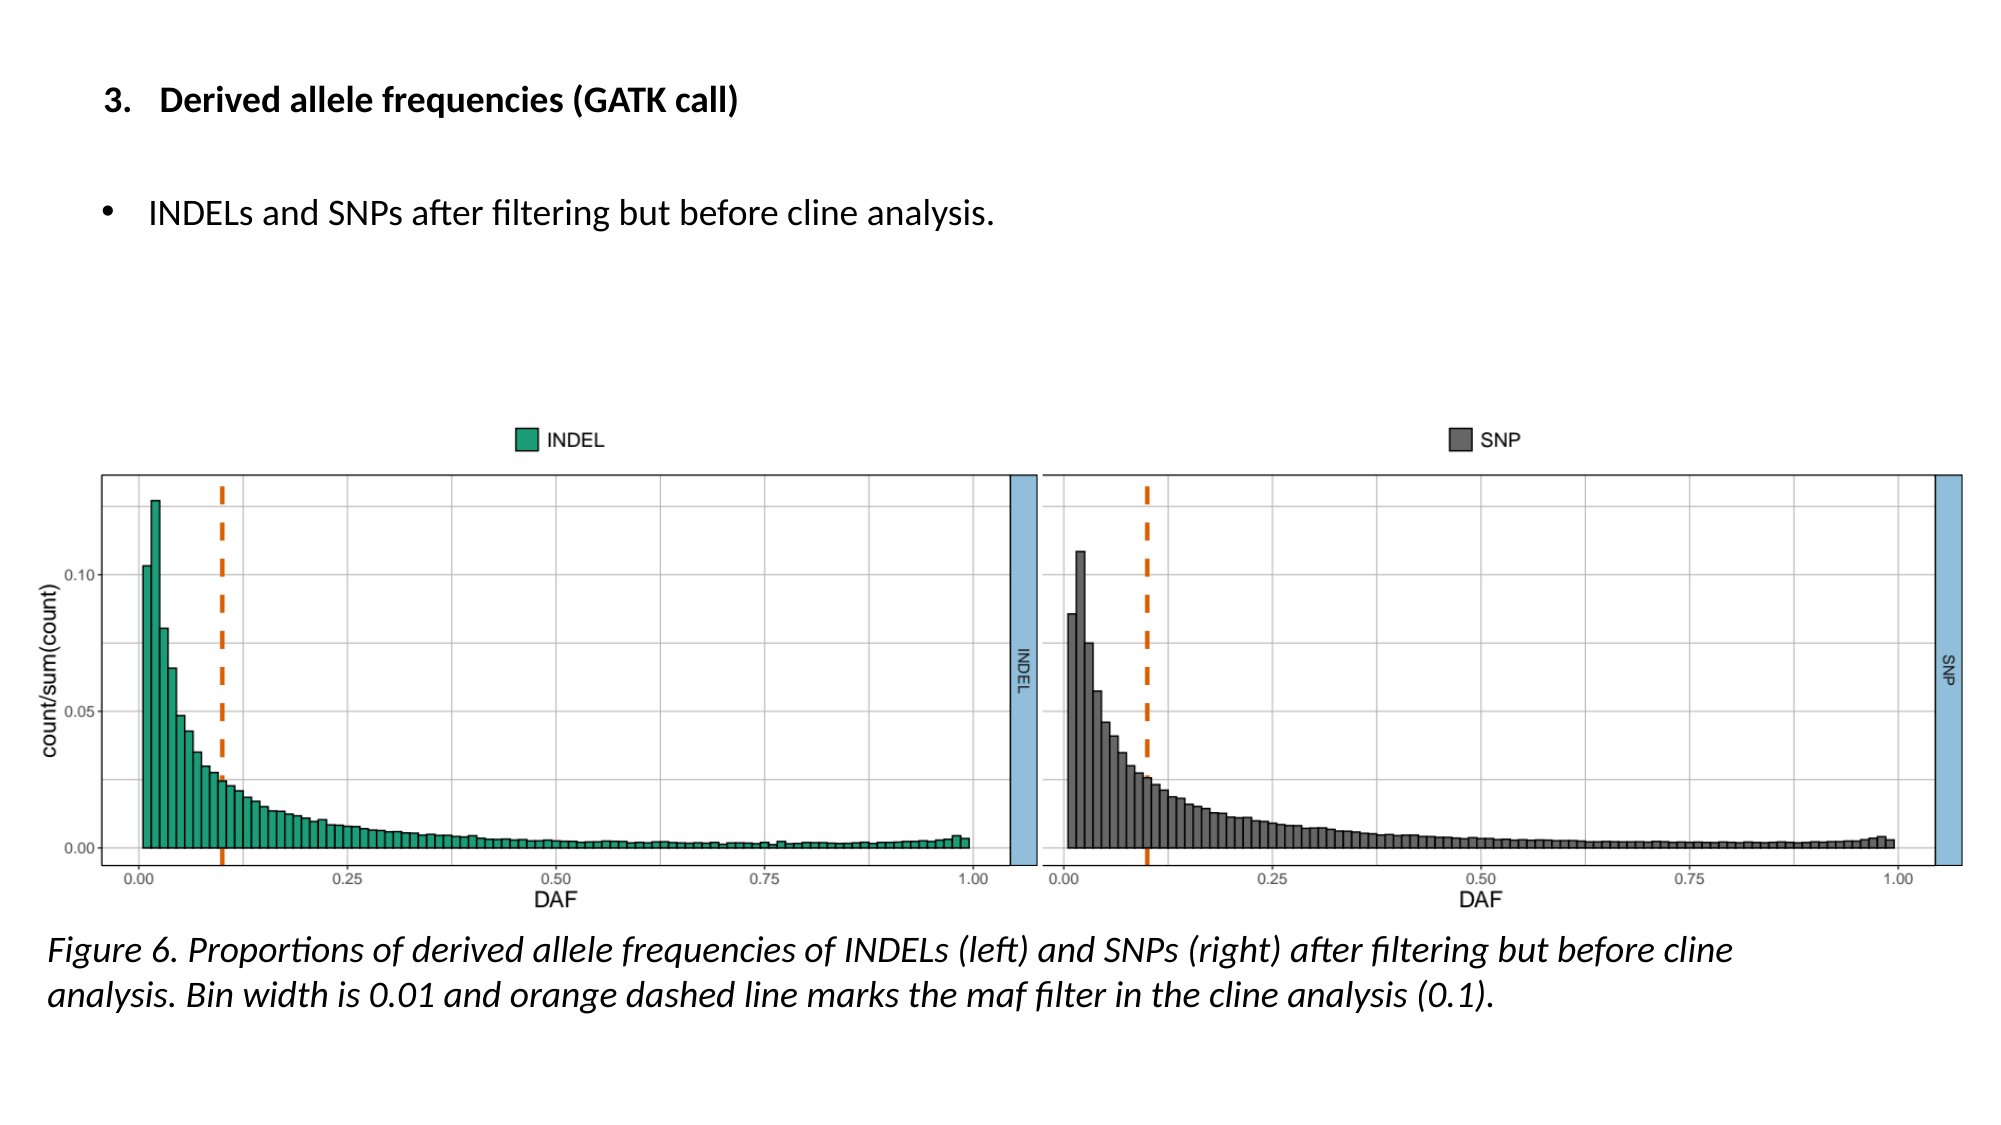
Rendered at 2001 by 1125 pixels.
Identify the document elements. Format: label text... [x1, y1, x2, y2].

text_box Derived allele frequencies (GATK call) [88, 67, 756, 127]
text_box Figure 6. Proportions of derived allele frequencies of INDELs (left) and SNPs (right) after filtering but before cline analysis. Bin width is 0.01 and orange dashed line marks the maf filter in the cline analysis (0.1). [32, 918, 1865, 1023]
picture [32, 412, 1968, 918]
text_box INDELs and SNPs after filtering but before cline analysis. [86, 180, 1072, 241]
